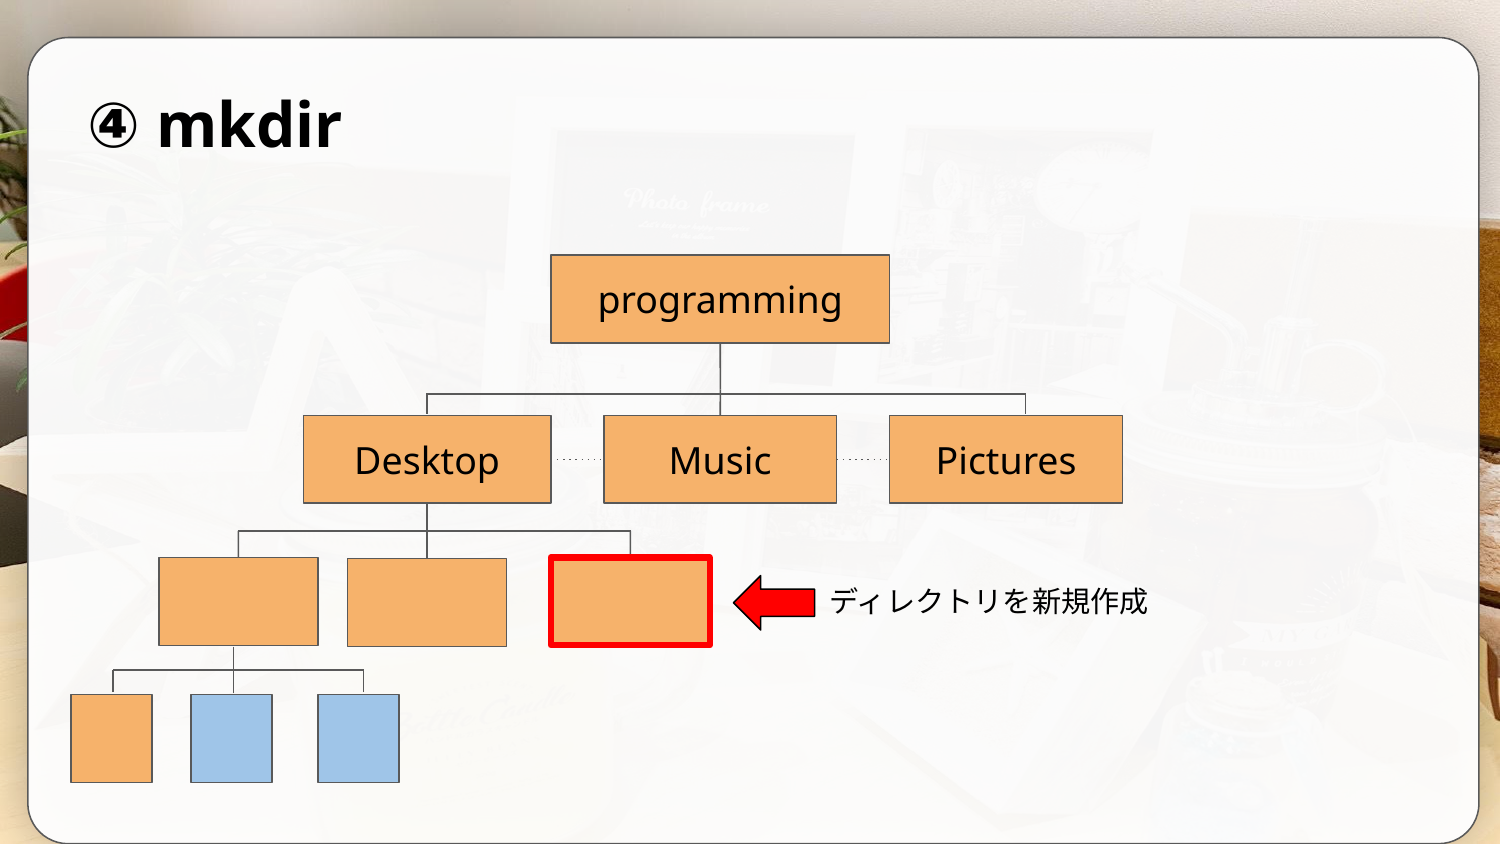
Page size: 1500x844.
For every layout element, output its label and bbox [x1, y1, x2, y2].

text_box [113, 646, 364, 694]
text_box [27, 37, 1480, 844]
picture [0, 0, 1500, 844]
